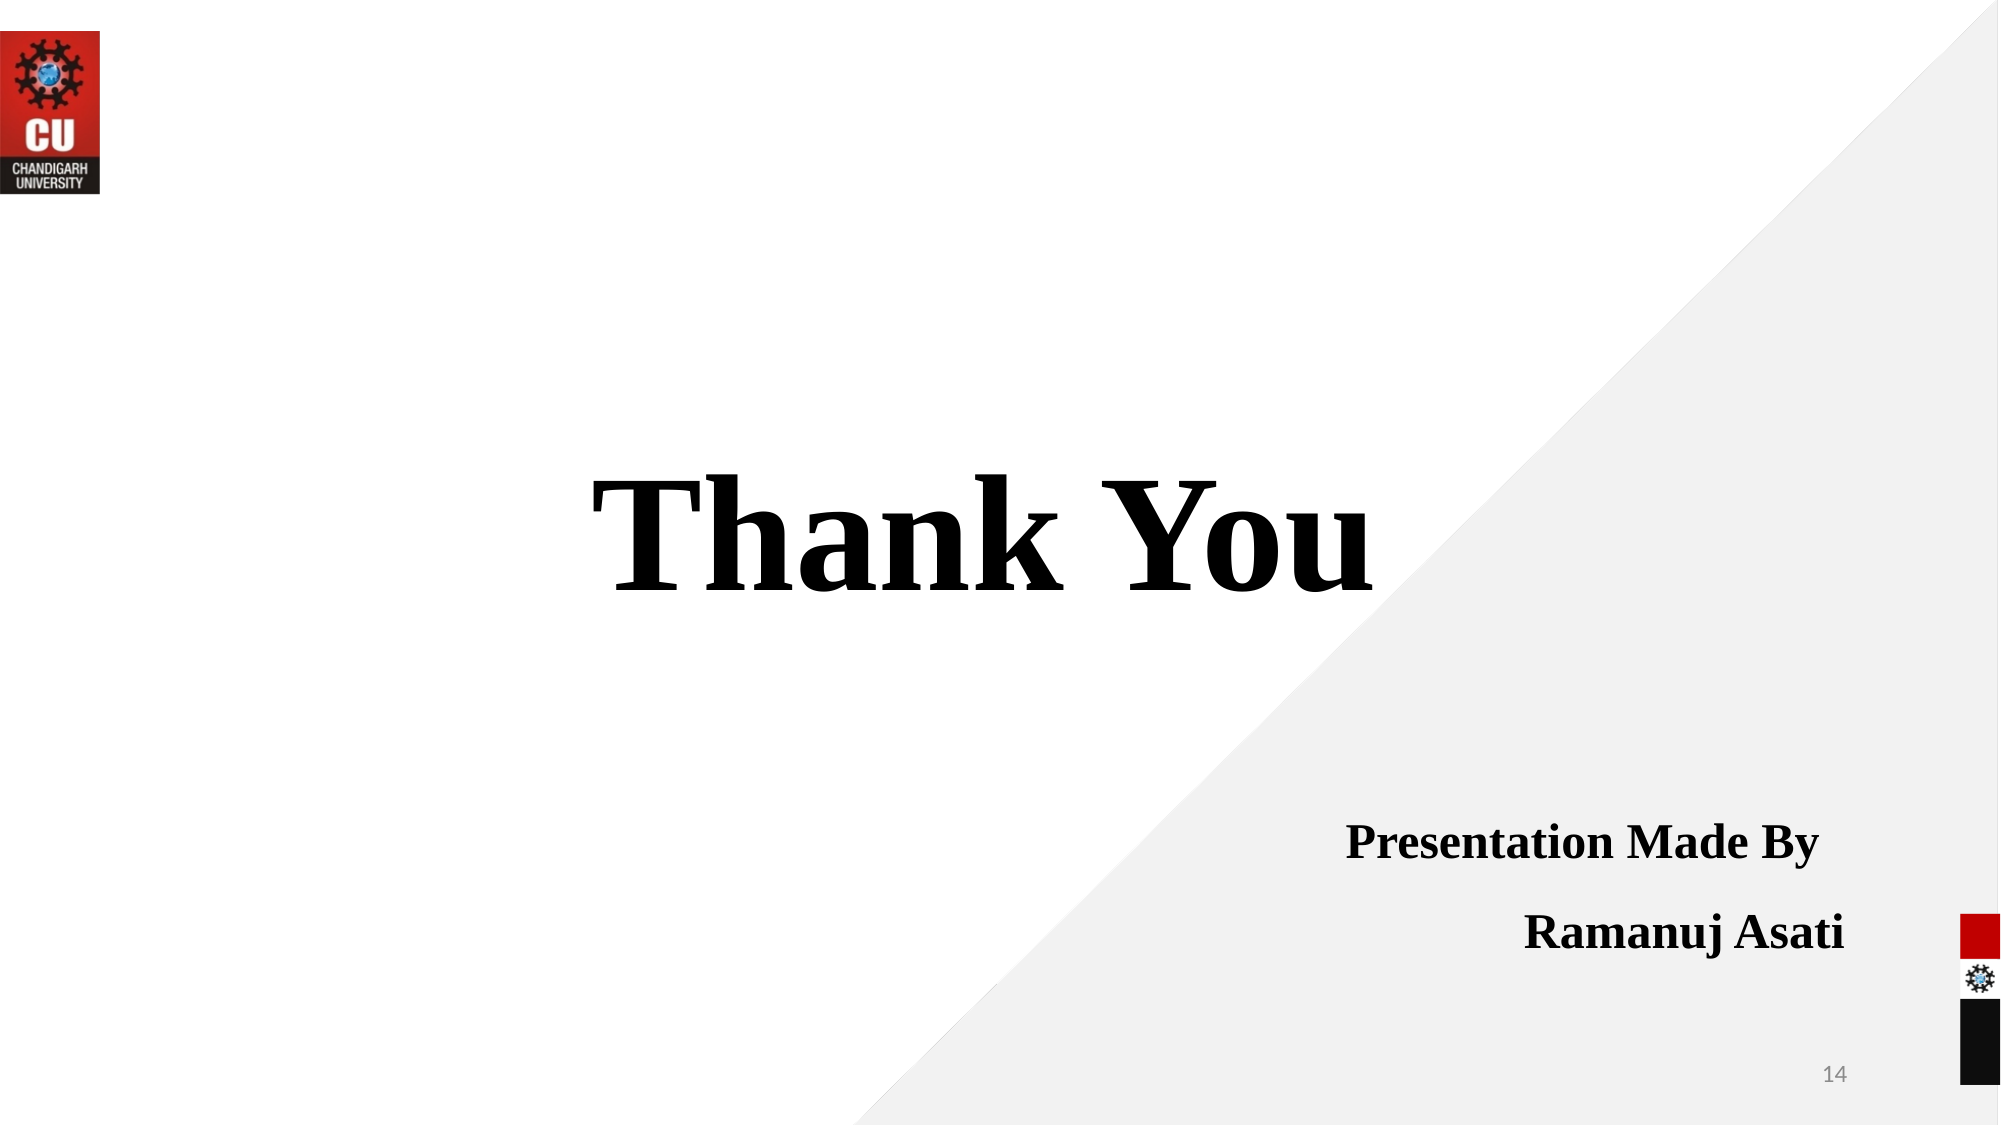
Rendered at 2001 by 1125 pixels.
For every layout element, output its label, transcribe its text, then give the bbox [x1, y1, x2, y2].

slide_number 14 [1412, 1042, 1863, 1103]
picture [0, 0, 2001, 1125]
text_box Thank You [225, 416, 1745, 632]
text_box Presentation Made By Ramanuj Asati [1186, 771, 1860, 966]
